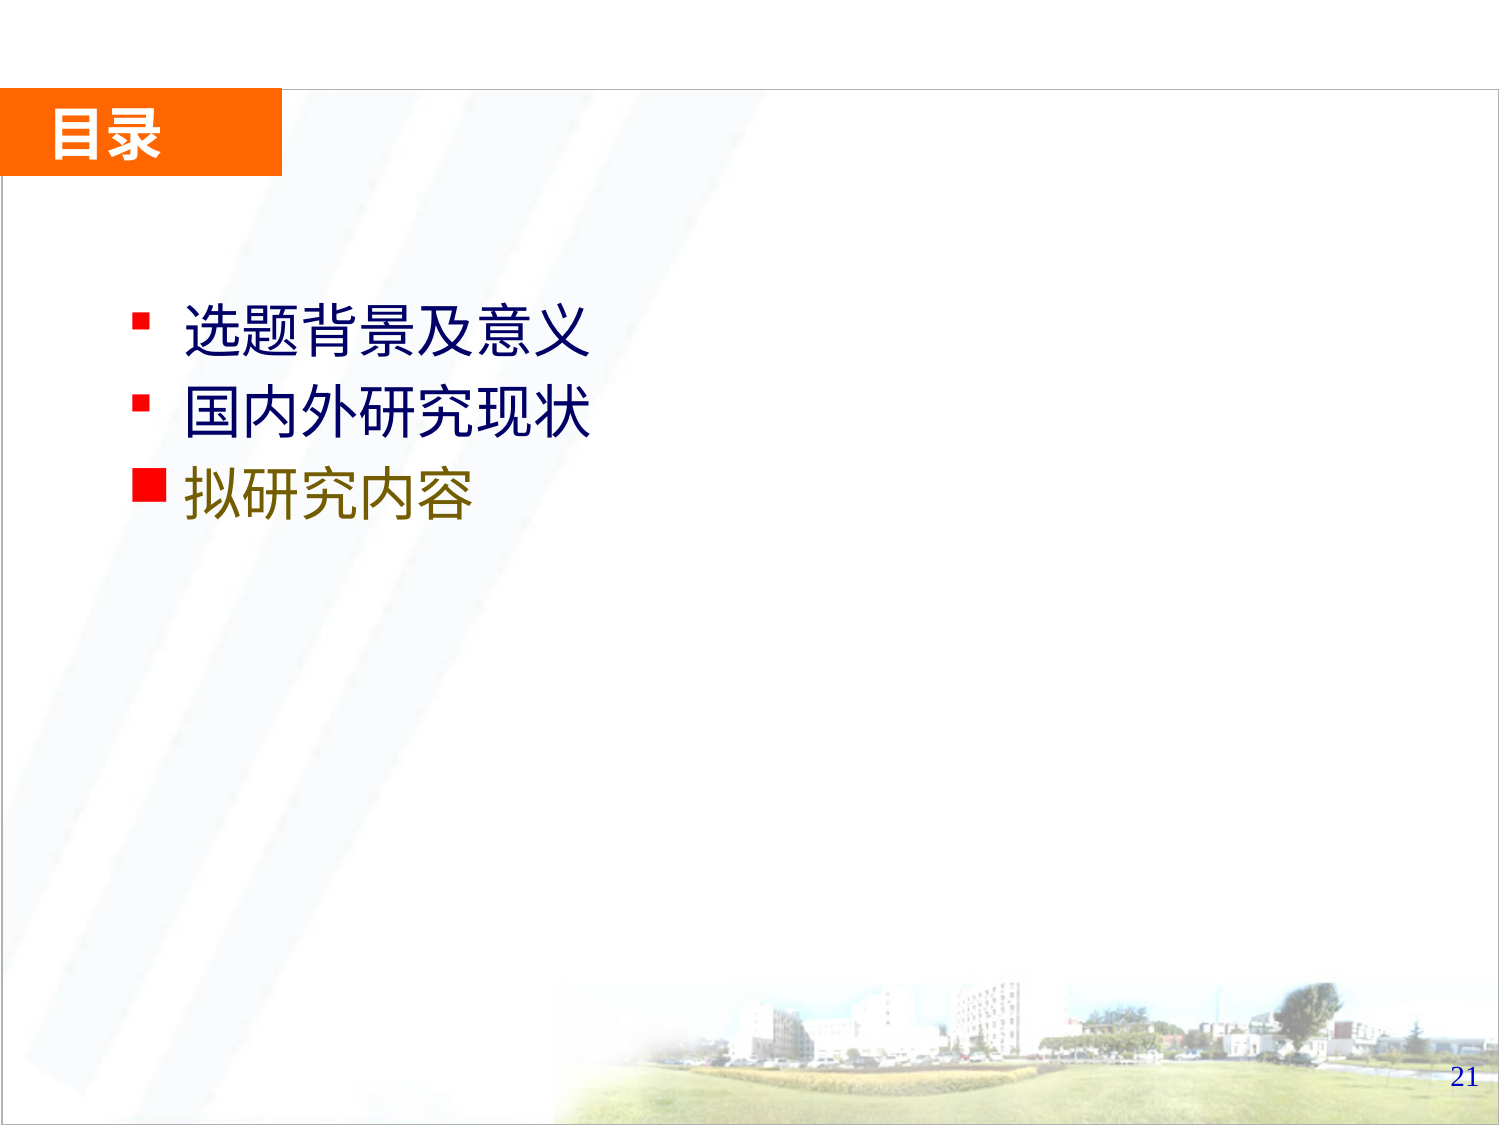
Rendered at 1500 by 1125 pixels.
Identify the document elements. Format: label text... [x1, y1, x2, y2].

picture [3, 90, 1498, 1124]
list 选题背景及意义 国内外研究现状 拟研究内容 [112, 286, 738, 999]
slide_number 21 [1182, 1049, 1496, 1125]
title 目录 [0, 88, 282, 176]
